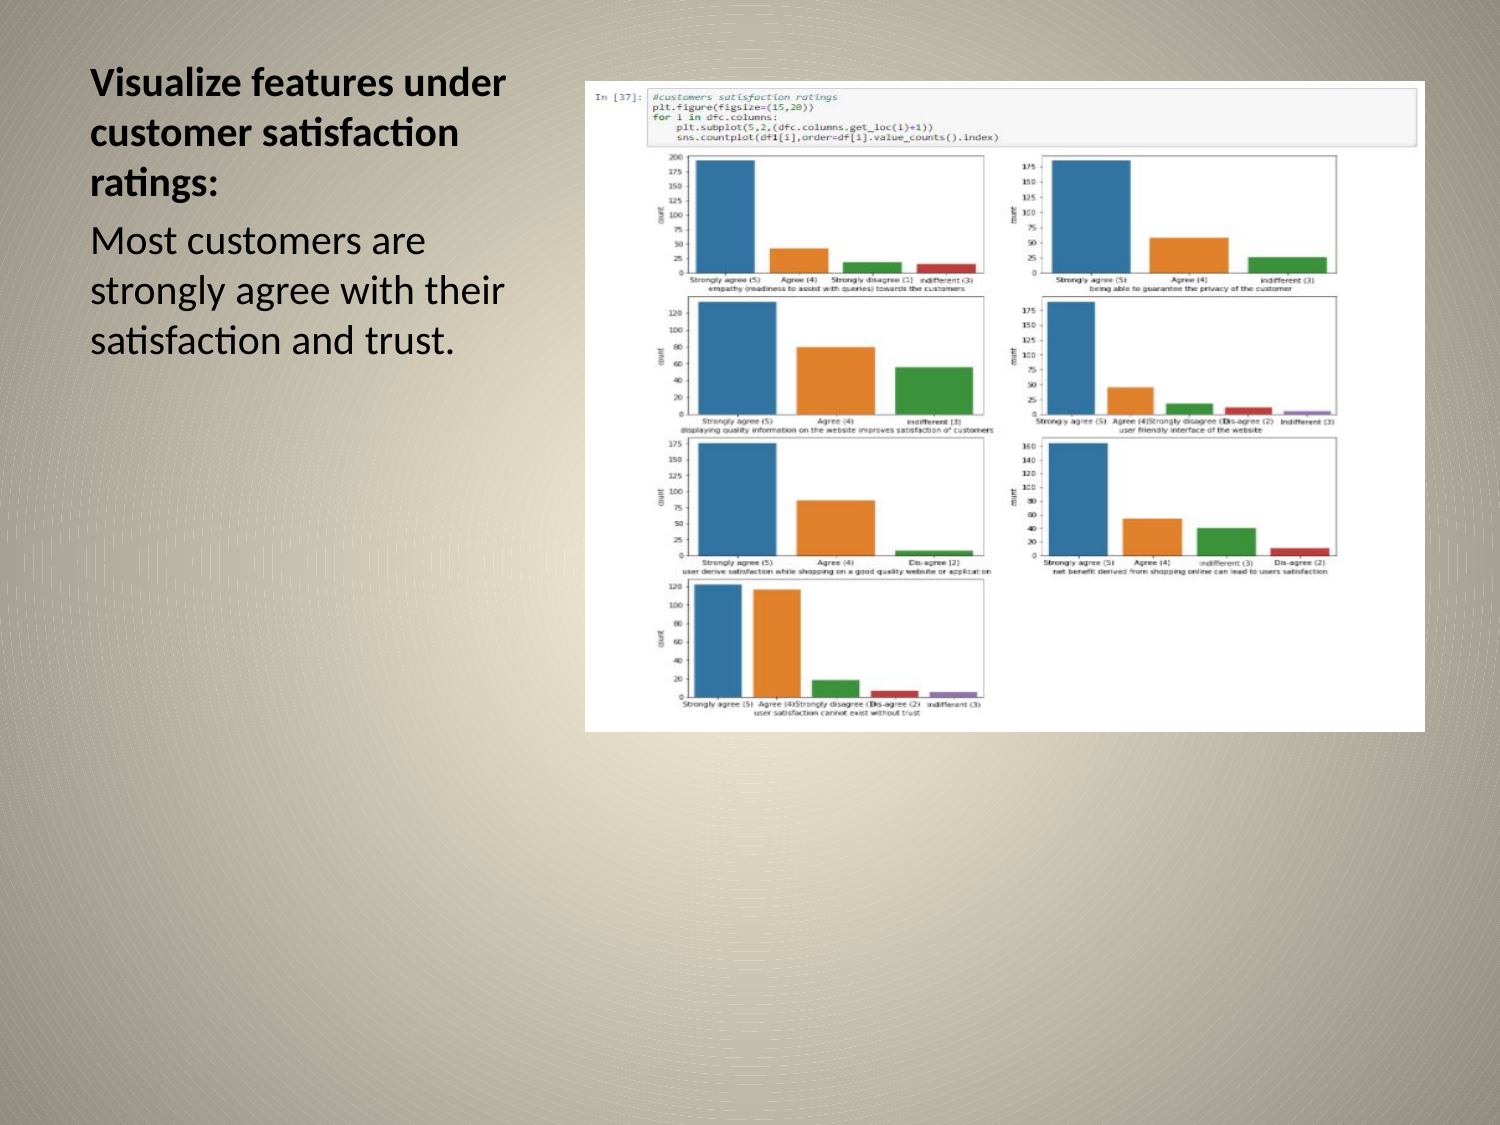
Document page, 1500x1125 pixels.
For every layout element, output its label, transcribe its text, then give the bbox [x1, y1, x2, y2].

list Visualize features under customer satisfaction ratings: Most customers are strongly agree with their satisfaction and trust. [75, 46, 569, 1005]
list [585, 81, 1425, 733]
